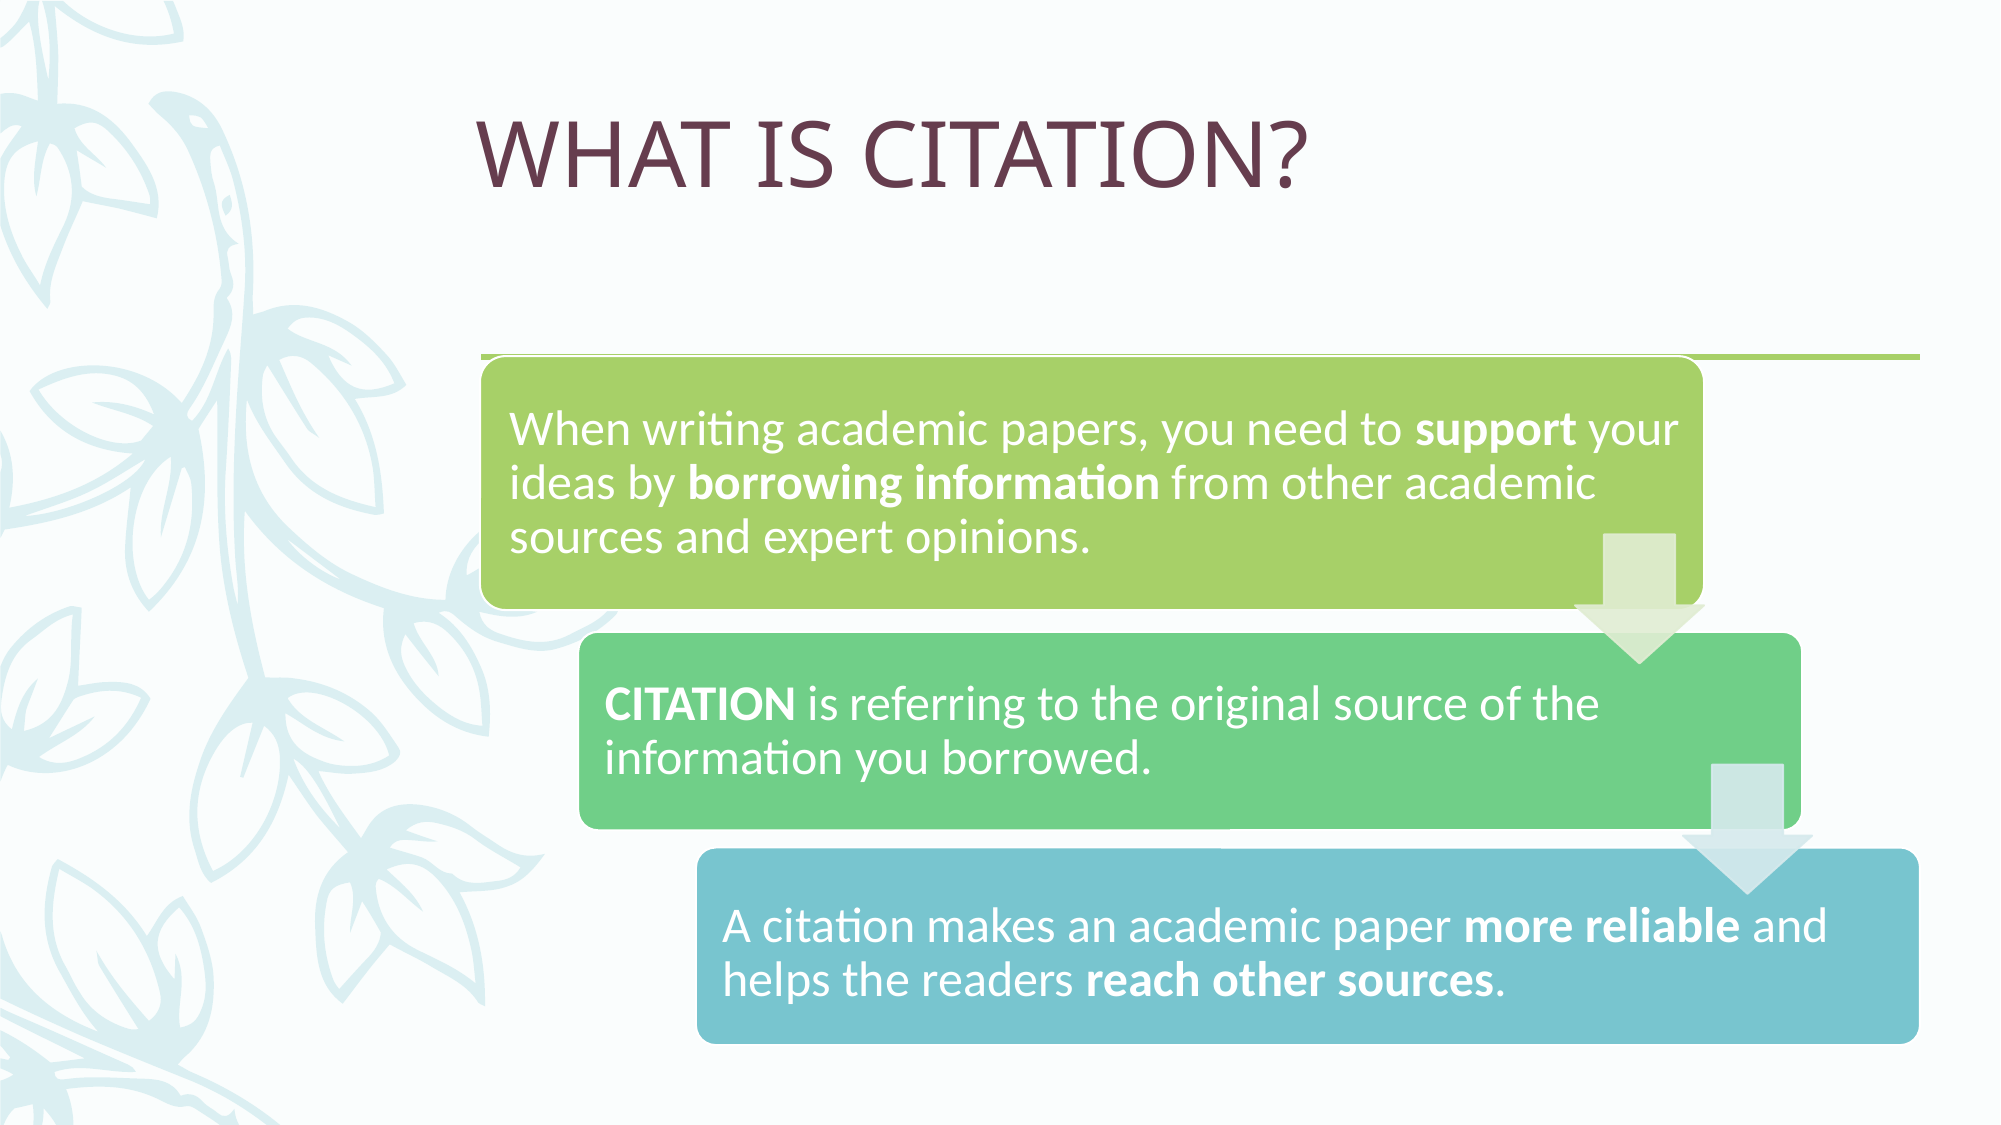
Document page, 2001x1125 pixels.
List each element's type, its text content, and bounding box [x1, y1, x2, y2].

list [479, 369, 1921, 1032]
title WHAT IS CITATION? [460, 93, 1920, 350]
